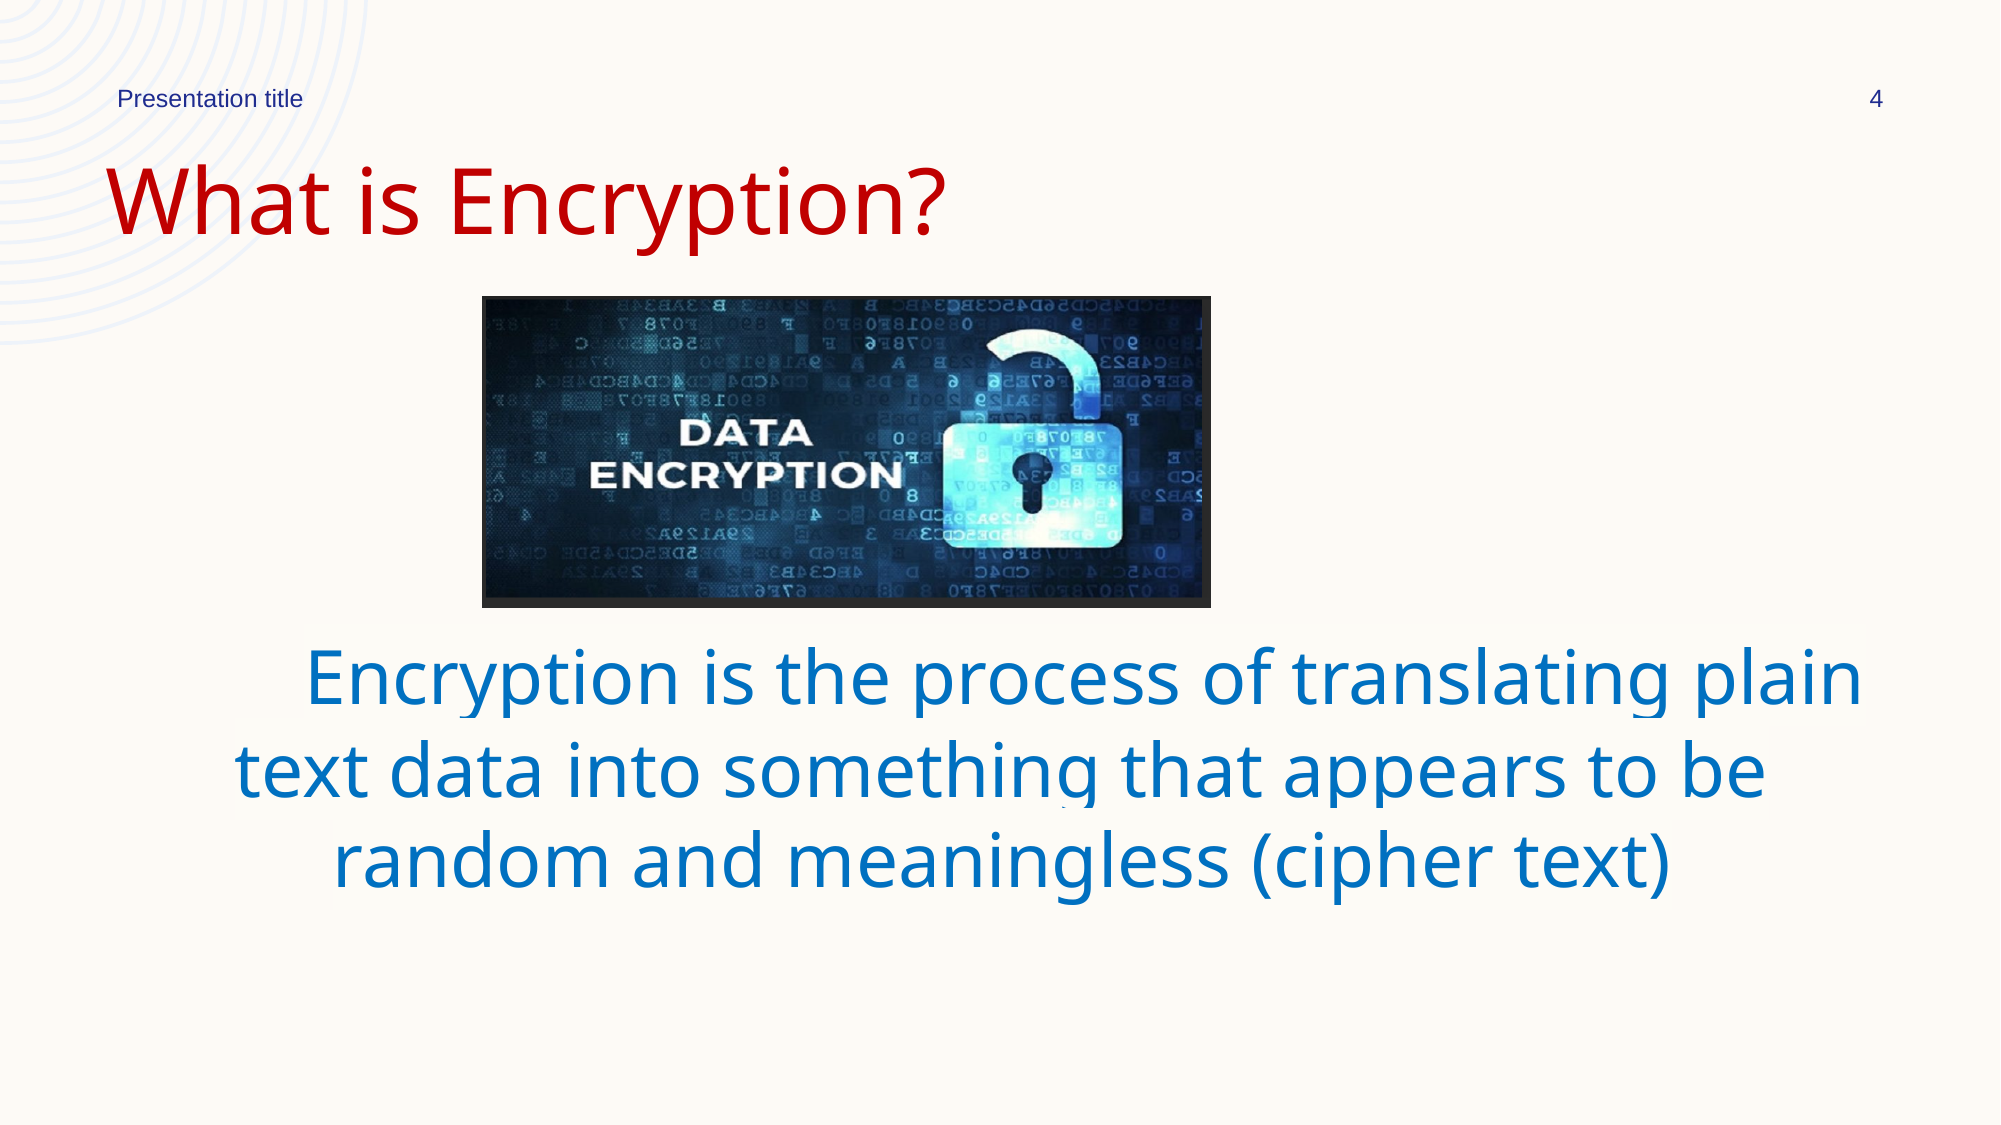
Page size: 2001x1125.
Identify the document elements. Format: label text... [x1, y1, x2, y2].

footer Presentation title [101, 75, 627, 120]
picture [482, 296, 1211, 608]
slide_number 4 [1795, 75, 1958, 120]
list What is Encryption? Encryption is the process of translating plain text data into something that appears to be random and meaningless (cipher text) [90, 135, 1915, 1066]
